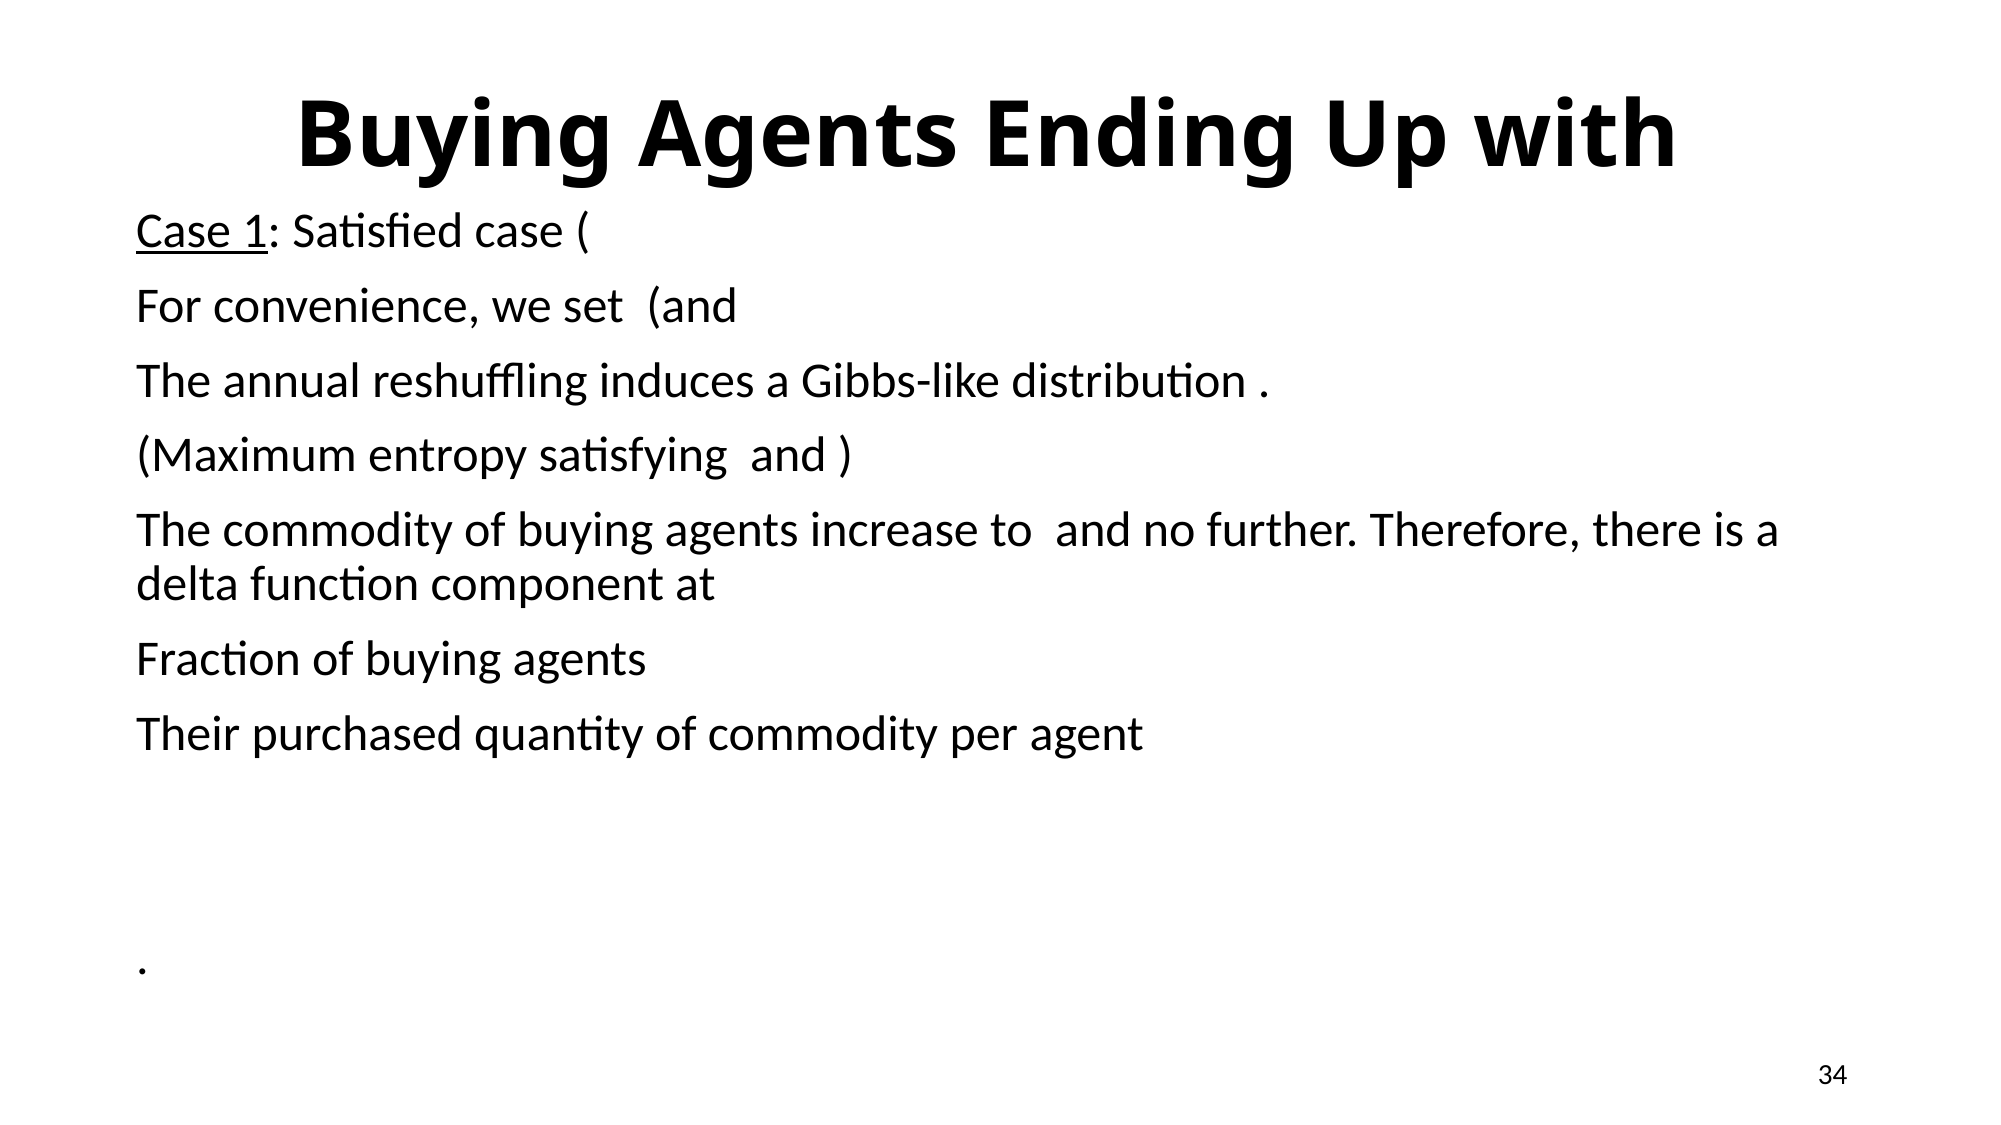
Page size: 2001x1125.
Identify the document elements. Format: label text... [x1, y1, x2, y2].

slide_number 34 [1412, 1042, 1863, 1103]
